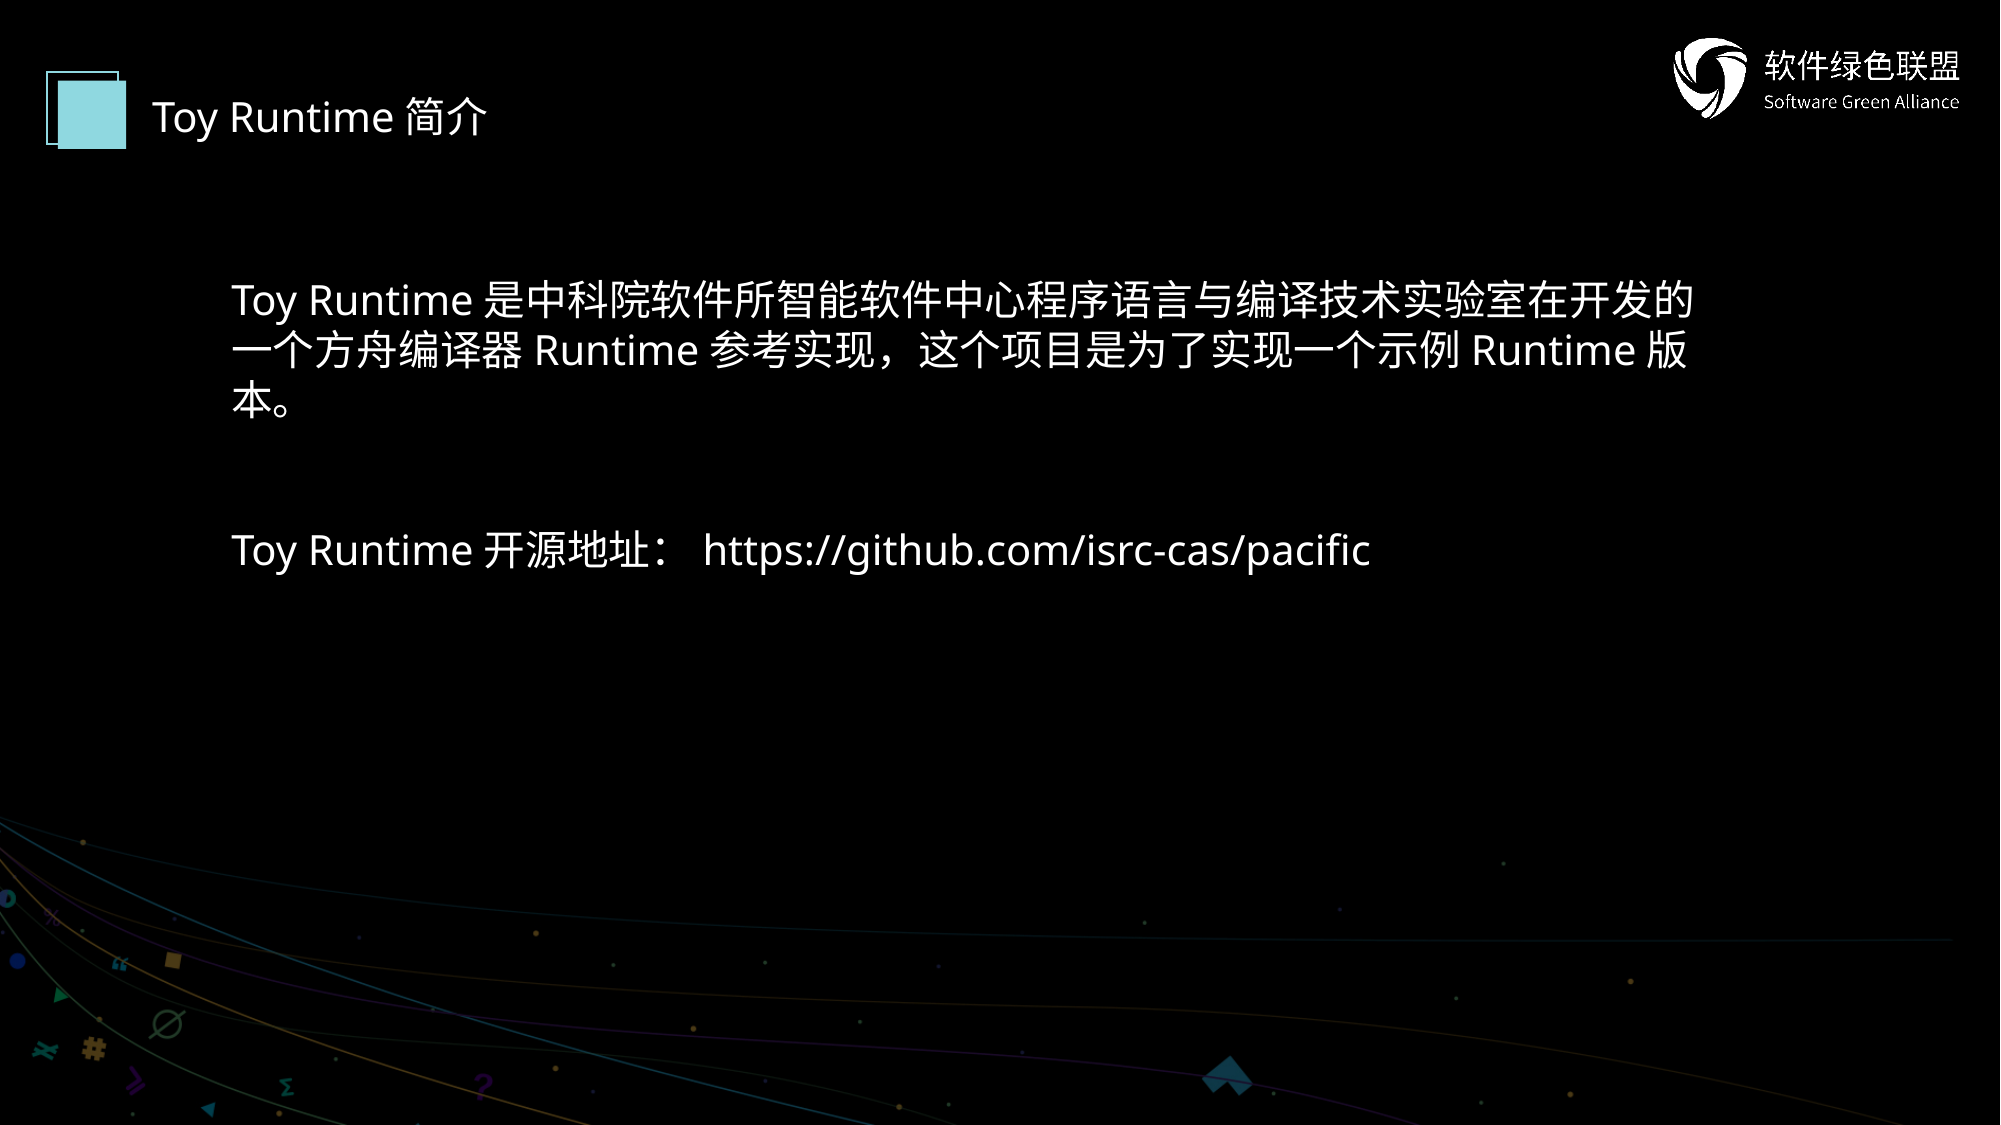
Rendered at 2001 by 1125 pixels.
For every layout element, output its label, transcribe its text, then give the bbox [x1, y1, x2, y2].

text_box Toy Runtime是中科院软件所智能软件中心程序语言与编译技术实验室在开发的一个方舟编译器Runtime参考实现，这个项目是为了实现一个示例Runtime版本。 Toy Runtime开源地址：https://github.com/isrc-cas/pacific [216, 266, 1734, 582]
text_box [46, 71, 119, 145]
picture [0, 0, 2000, 1125]
text_box Toy Runtime简介 [137, 83, 638, 148]
text_box [57, 80, 127, 150]
